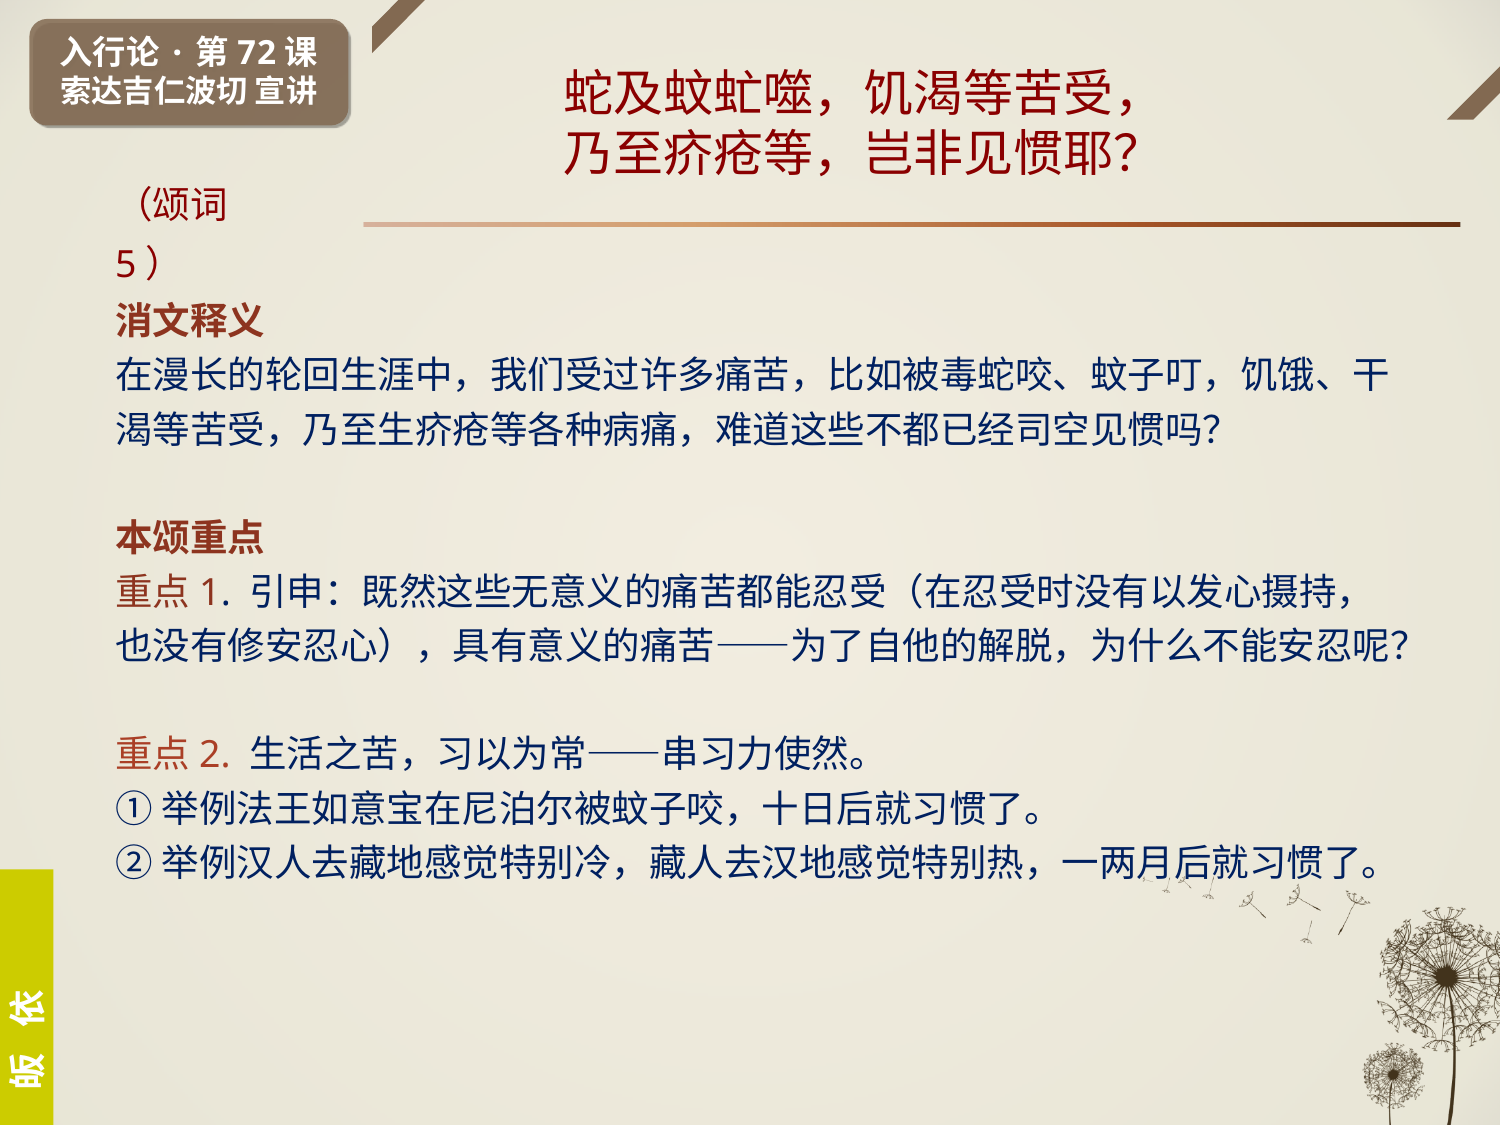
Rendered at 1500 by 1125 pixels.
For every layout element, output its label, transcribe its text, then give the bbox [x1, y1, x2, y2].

text_box 蛇及蚊虻噬，饥渴等苦受，乃至疥疮等，岂非见惯耶？ [549, 18, 1211, 190]
text_box [1446, 66, 1500, 120]
text_box （颂词5） [100, 160, 278, 280]
text_box [372, 0, 425, 54]
text_box 皈 依 [0, 869, 54, 1125]
picture [0, 0, 1500, 1125]
text_box 入行论·第72课 索达吉仁波切 宣讲 [29, 18, 349, 126]
text_box 消文释义 在漫长的轮回生涯中，我们受过许多痛苦，比如被毒蛇咬、蚊子叮，饥饿、干渴等苦受，乃至生疥疮等各种病痛，难道这些不都已经司空见惯吗？ 本颂重点 重点1. 引申：既然这些无意义的痛苦都能忍受（在忍受时没有以发心摄持，也没有修安忍心），具有意义的痛苦——为了自他的解脱，为什么不能安忍呢？ 重点2. 生活之苦，习以为常——串习力使然。 ①举例法王如意宝在尼泊尔被蚊子咬，十日后就习惯了。 ②举例汉人去藏地感觉特别冷，藏人去汉地感觉特别热，一两月后就习惯了。 [100, 280, 1412, 892]
